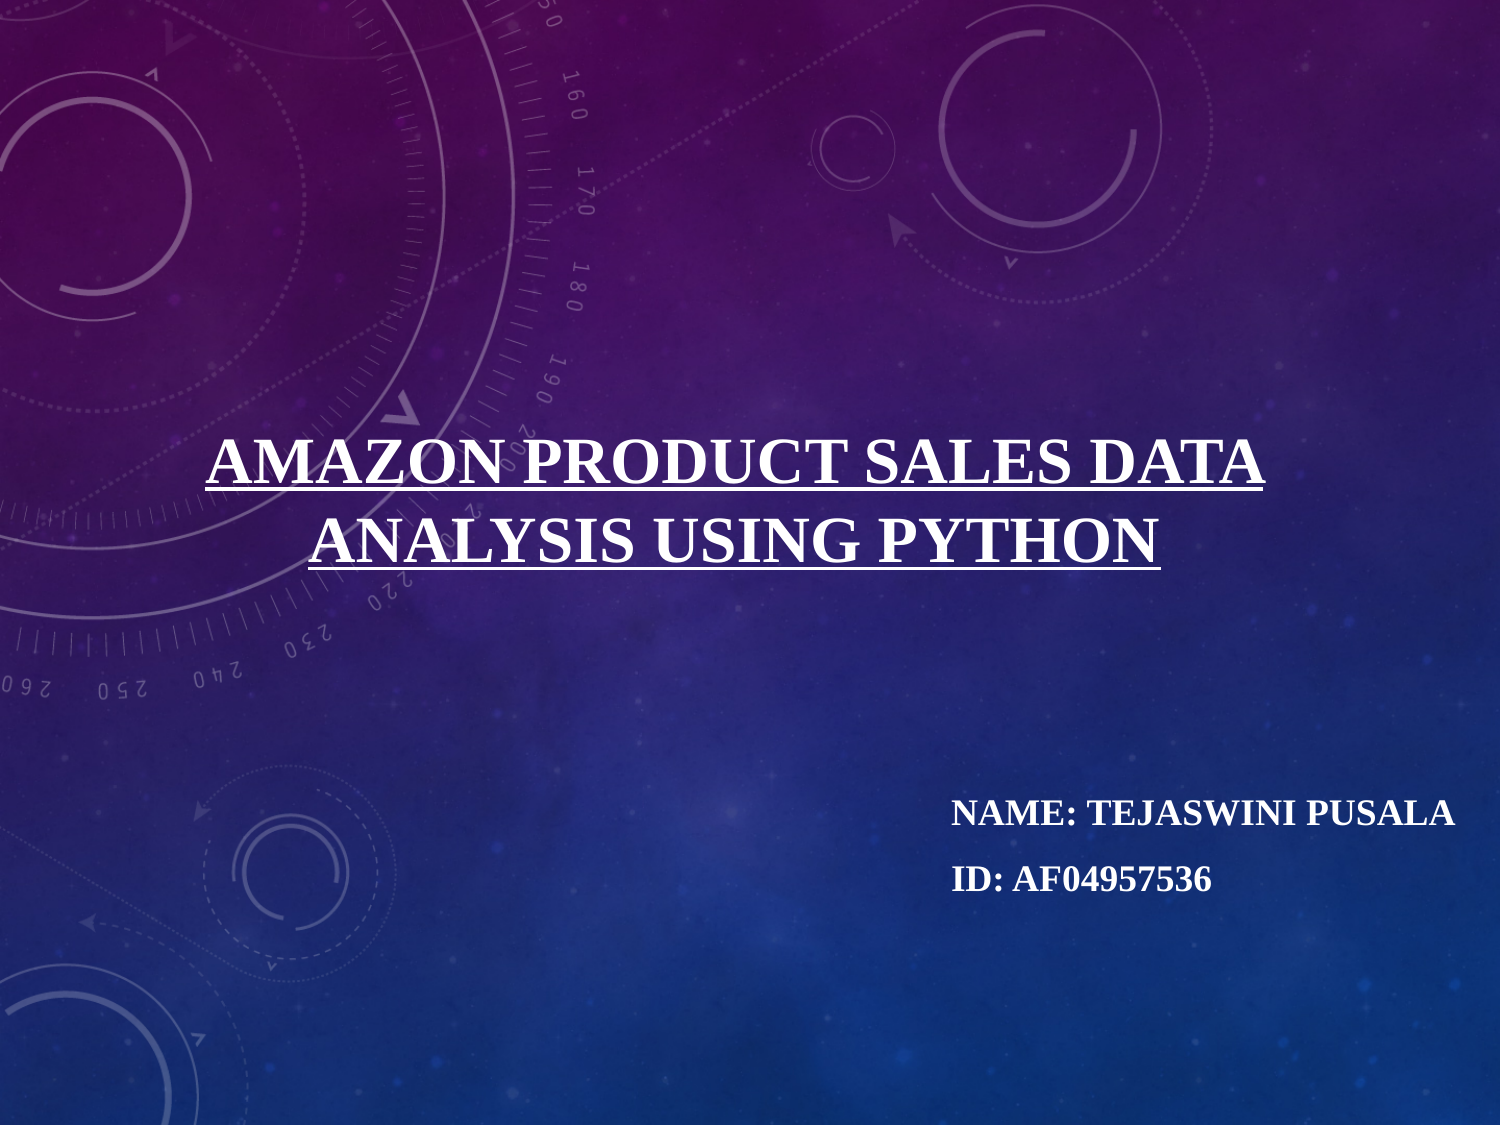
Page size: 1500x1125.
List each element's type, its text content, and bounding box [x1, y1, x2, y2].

subtitle NAME: TEJASWINI PUSALA ID: AF04957536 [936, 780, 1500, 1012]
title Amazon Product Sales Data Analysis using Python [170, 358, 1298, 584]
picture [0, 0, 1500, 1125]
